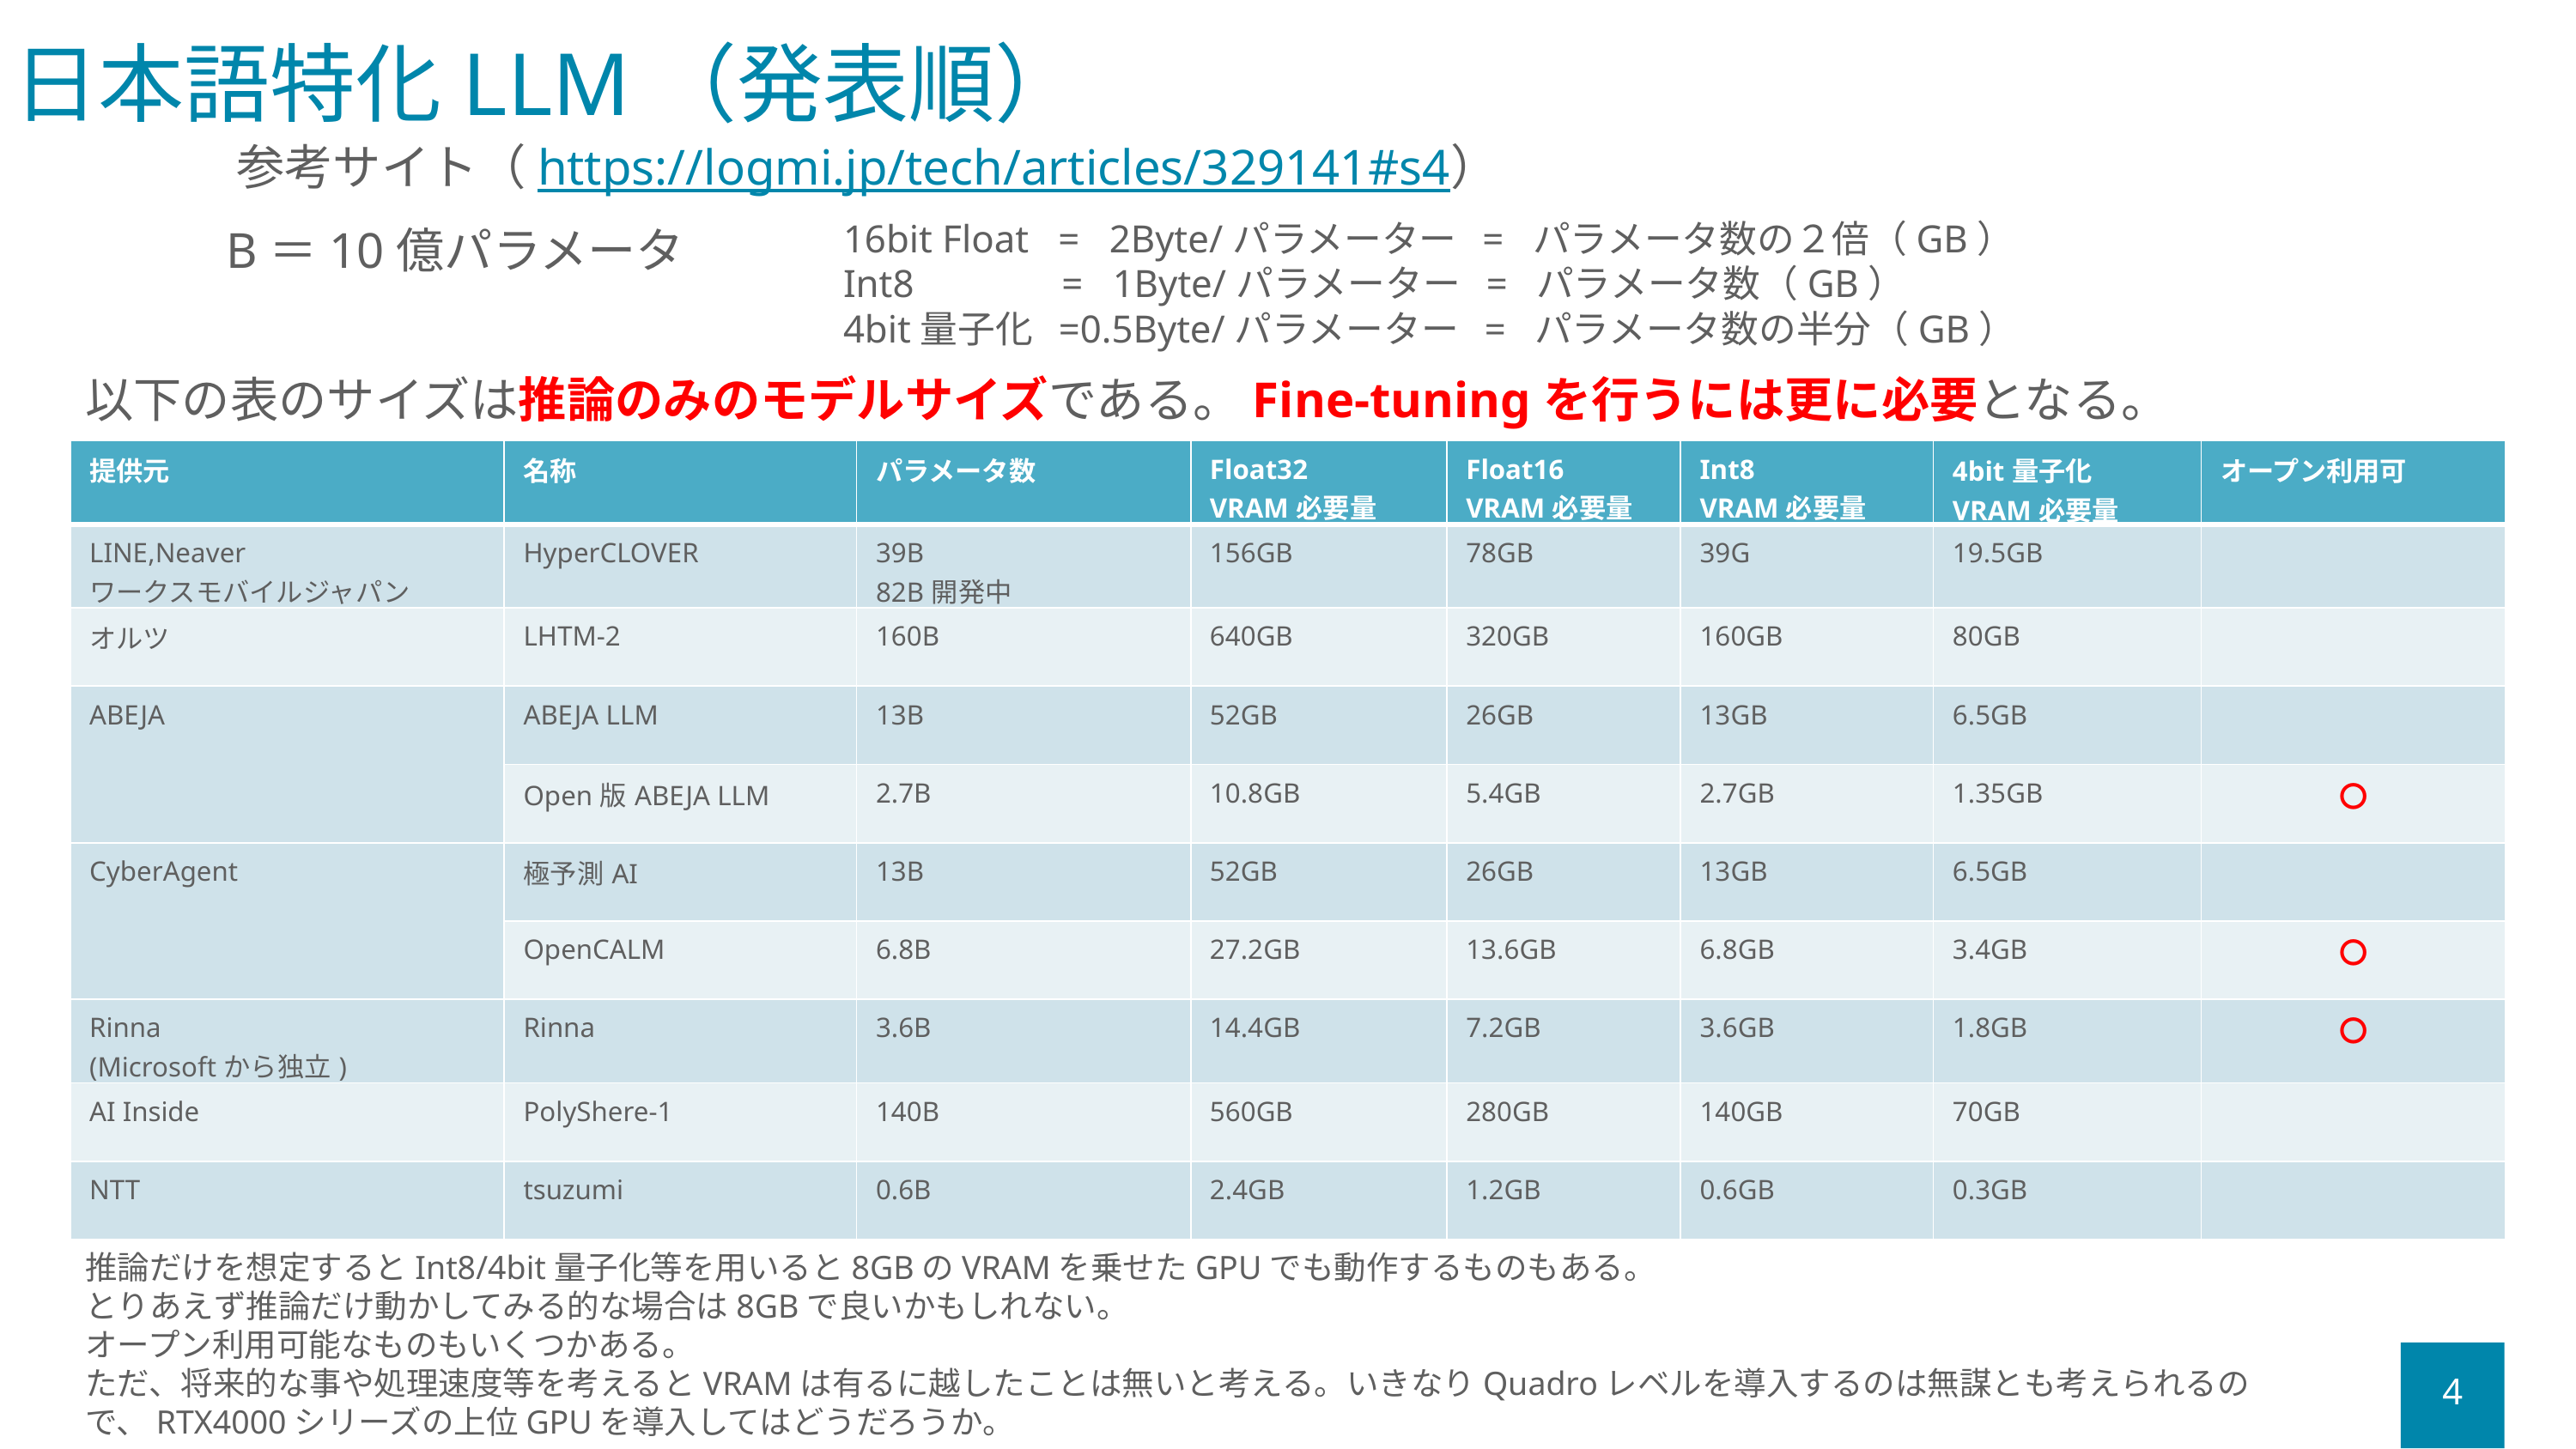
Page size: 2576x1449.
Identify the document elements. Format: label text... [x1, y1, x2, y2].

table_cell 39G [1681, 527, 1933, 607]
table_cell Open版ABEJA LLM [505, 765, 856, 842]
table_cell ABEJA LLM [505, 687, 856, 764]
table_cell 1.35GB [1934, 765, 2201, 842]
table_cell 160B [857, 609, 1190, 685]
table_cell NTT [71, 1162, 503, 1239]
table_cell 1.2GB [1448, 1162, 1680, 1239]
table_cell 52GB [1192, 687, 1446, 764]
table_cell 6.8GB [1681, 922, 1933, 998]
table_cell 6.5GB [1934, 687, 2201, 764]
table_cell Rinna [505, 1000, 856, 1082]
table_cell [2202, 527, 2505, 607]
table_cell [2202, 1162, 2505, 1239]
table_header Float16 VRAM必要量 [1448, 441, 1680, 522]
table_cell 13B [857, 844, 1190, 920]
table_cell 0.3GB [1934, 1162, 2201, 1239]
table_cell PolyShere-1 [505, 1083, 856, 1161]
table_cell 640GB [1192, 609, 1446, 685]
table_cell 19.5GB [1934, 527, 2201, 607]
table_cell 320GB [1448, 609, 1680, 685]
table_cell 3.6GB [1681, 1000, 1933, 1082]
table_cell 13B [857, 687, 1190, 764]
table_header オープン利用可 [2202, 441, 2505, 522]
table_cell 80GB [1934, 609, 2201, 685]
table_cell 78GB [1448, 527, 1680, 607]
table_cell 6.8B [857, 922, 1190, 998]
table_cell 1.8GB [1934, 1000, 2201, 1082]
table_cell 13GB [1681, 687, 1933, 764]
table_cell 13.6GB [1448, 922, 1680, 998]
table_cell CyberAgent [71, 844, 503, 998]
table_cell 2.7GB [1681, 765, 1933, 842]
table_cell 26GB [1448, 687, 1680, 764]
table_cell AI Inside [71, 1083, 503, 1161]
table_header Float32 VRAM必要量 [1192, 441, 1446, 522]
table_cell LINE,Neaver ワークスモバイルジャパン [71, 527, 503, 607]
table_cell 52GB [1192, 844, 1446, 920]
table_cell オルツ [71, 609, 503, 685]
table_cell 〇 [2202, 1000, 2505, 1082]
table_cell 27.2GB [1192, 922, 1446, 998]
table_cell 2.4GB [1192, 1162, 1446, 1239]
title 日本語特化LLM（発表順） [0, 8, 2222, 167]
table_cell 2.7B [857, 765, 1190, 842]
table_cell Rinna (Microsoftから独立) [71, 1000, 503, 1082]
table_cell 13GB [1681, 844, 1933, 920]
table_cell 7.2GB [1448, 1000, 1680, 1082]
table_cell [2202, 844, 2505, 920]
table_cell LHTM-2 [505, 609, 856, 685]
text_box 以下の表のサイズは推論のみのモデルサイズである。Fine-tuningを行うには更に必要となる。 [72, 363, 2363, 434]
table_header 4bit量子化 VRAM必要量 [1934, 441, 2201, 522]
table_cell 3.4GB [1934, 922, 2201, 998]
table_cell 3.6B [857, 1000, 1190, 1082]
table_cell 0.6B [857, 1162, 1190, 1239]
table_cell 14.4GB [1192, 1000, 1446, 1082]
table_cell 〇 [2202, 765, 2505, 842]
table_cell [2202, 687, 2505, 764]
table_cell 6.5GB [1934, 844, 2201, 920]
table_header 提供元 [71, 441, 503, 522]
table_cell HyperCLOVER [505, 527, 856, 607]
table_cell 140GB [1681, 1083, 1933, 1161]
table_cell 140B [857, 1083, 1190, 1161]
table_cell OpenCALM [505, 922, 856, 998]
table_cell 〇 [2202, 922, 2505, 998]
table_cell 26GB [1448, 844, 1680, 920]
slide_number 4 [2400, 1355, 2505, 1433]
table_cell [2202, 1083, 2505, 1161]
table_cell [2202, 609, 2505, 685]
table_cell 極予測AI [505, 844, 856, 920]
text_box 推論だけを想定するとInt8/4bit量子化等を用いると8GBのVRAMを乗せたGPUでも動作するものもある。 とりあえず推論だけ動かしてみる的な場合は8GBで良いかもしれない。 オープン利用可能なものもいくつかある。 ただ、将来的な事や処理速度等を考えるとVRAMは有るに越したことは無いと考える。いきなりQuadroレベルを導入するのは無謀とも考えられるので、RTX4000シリーズの上位GPUを導入してはどうだろうか。 [72, 1240, 2384, 1446]
table_cell 5.4GB [1448, 765, 1680, 842]
table_cell 280GB [1448, 1083, 1680, 1161]
table_cell 0.6GB [1681, 1162, 1933, 1239]
table_cell 70GB [1934, 1083, 2201, 1161]
table_cell ABEJA [71, 687, 503, 842]
table_cell 560GB [1192, 1083, 1446, 1161]
table_header 名称 [505, 441, 856, 522]
table_cell 160GB [1681, 609, 1933, 685]
table_cell 156GB [1192, 527, 1446, 607]
text_box 16bit Float = 2Byte/パラメーター = パラメータ数の２倍（GB） Int8 = 1Byte/パラメーター = パラメータ数（GB） 4bit量子化 =0.5Byte/パラメーター = パラメータ数の半分（GB） [830, 209, 2331, 357]
table_header パラメータ数 [857, 441, 1190, 522]
table_header Int8 VRAM必要量 [1681, 441, 1933, 522]
table_cell 39B 82B開発中 [857, 527, 1190, 607]
text_box 参考サイト（https://logmi.jp/tech/articles/329141#s4） [223, 130, 1782, 209]
table_cell tsuzumi [505, 1162, 856, 1239]
text_box B＝10億パラメータ [214, 213, 771, 285]
table_cell 10.8GB [1192, 765, 1446, 842]
